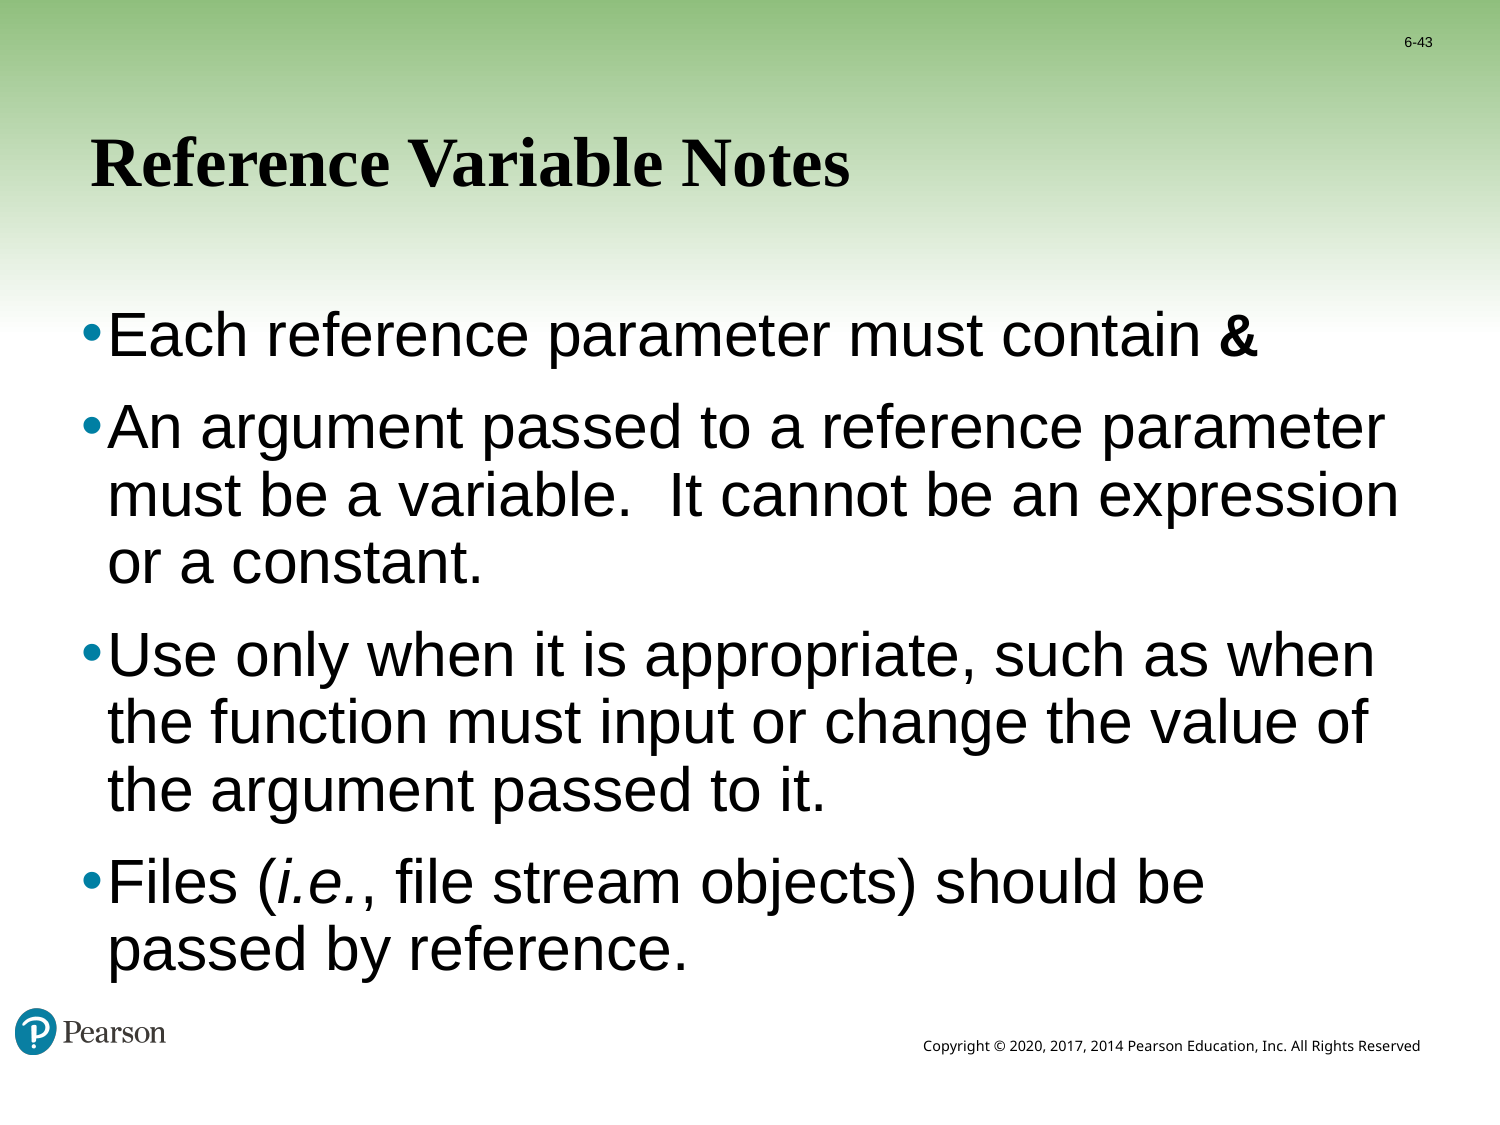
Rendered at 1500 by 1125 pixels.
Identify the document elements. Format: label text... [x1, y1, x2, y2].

list Each reference parameter must contain & An argument passed to a reference parameter must be a variable. It cannot be an expression or a constant. Use only when it is appropriate, such as when the function must input or change the value of the argument passed to it. Files (i.e., file stream objects) should be passed by reference. [50, 287, 1438, 1013]
picture [15, 1041, 26, 1055]
title Reference Variable Notes [75, 35, 1425, 216]
picture [15, 1008, 30, 1024]
picture [41, 1013, 166, 1055]
picture [23, 1017, 49, 1042]
slide_number 6-43 [1389, 18, 1480, 49]
